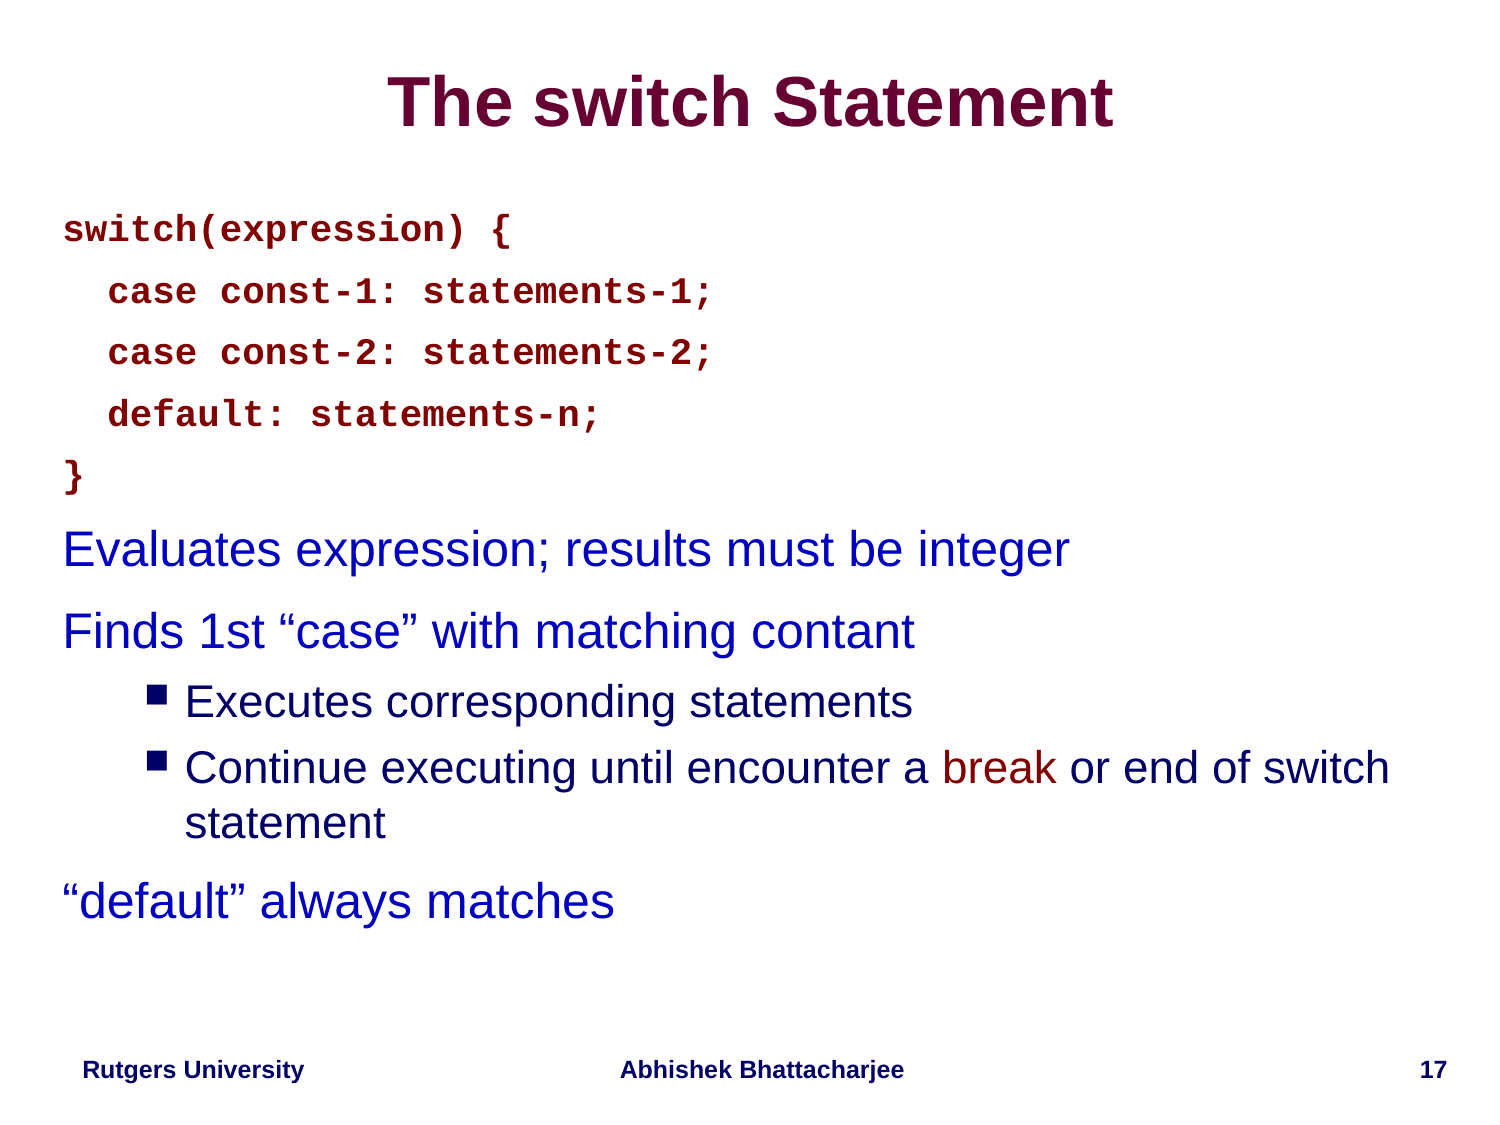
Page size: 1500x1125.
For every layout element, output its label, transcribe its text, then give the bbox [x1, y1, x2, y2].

title The switch Statement [46, 40, 1456, 169]
list switch(expression) { case const-1: statements-1; case const-2: statements-2; default: statements-n; } Evaluates expression; results must be integer Finds 1st “case” with matching contant Executes corresponding statements Continue executing until encounter a break or end of switch statement “default” always matches [47, 199, 1463, 1026]
